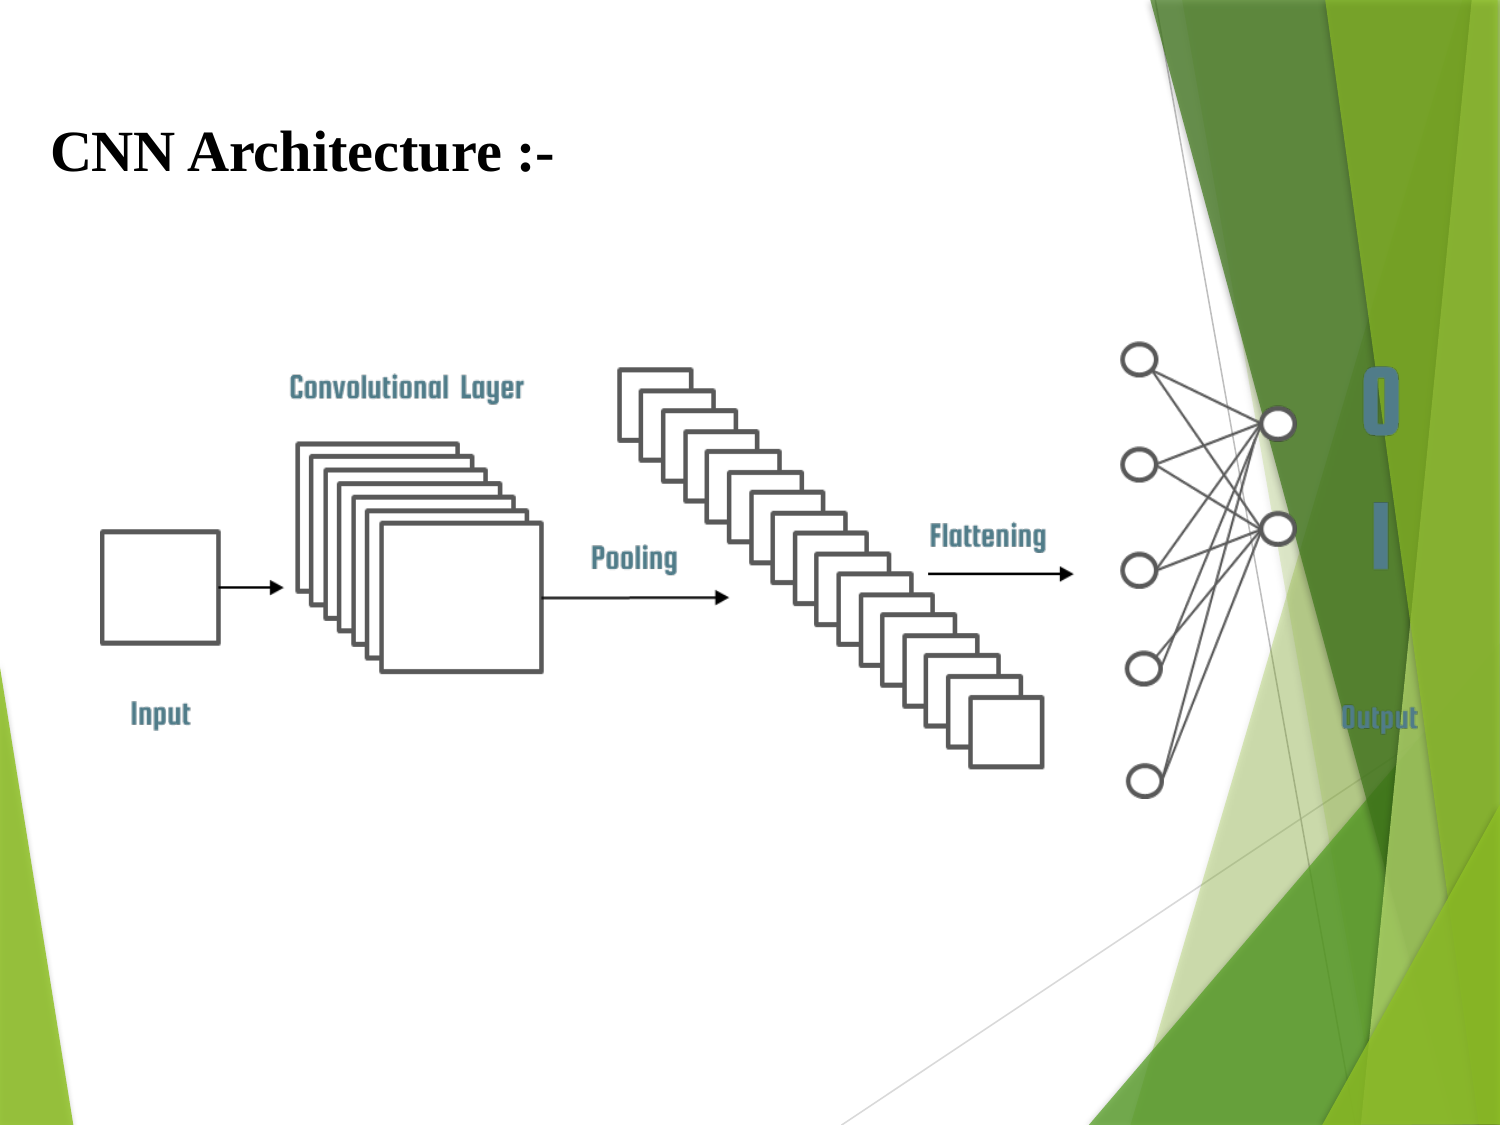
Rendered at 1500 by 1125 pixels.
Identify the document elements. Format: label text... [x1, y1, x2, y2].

text_box CNN Architecture :- [35, 105, 1442, 187]
text_box [23, 187, 1442, 248]
picture [99, 302, 1460, 800]
